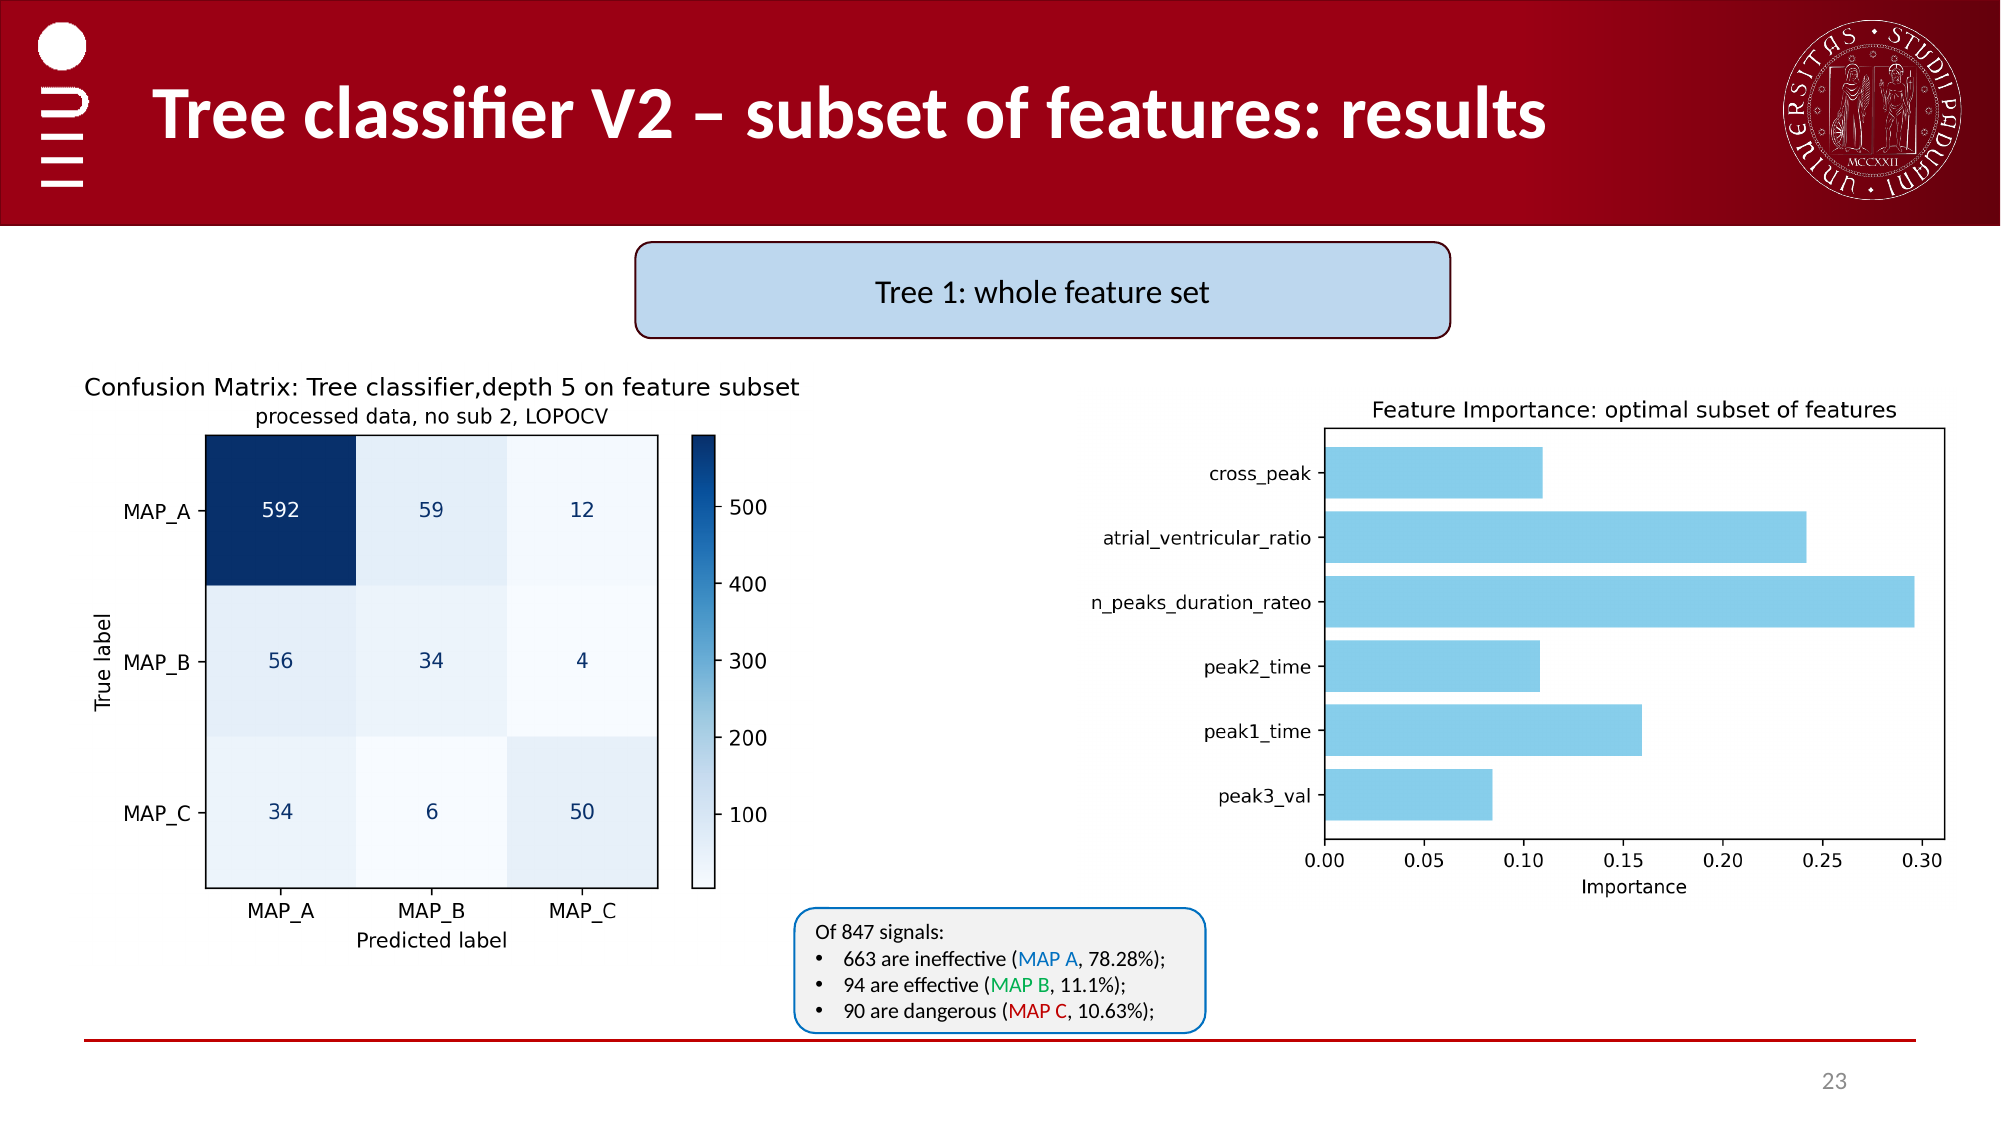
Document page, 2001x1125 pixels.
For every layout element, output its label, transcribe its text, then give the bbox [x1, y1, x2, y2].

title Tree classifier V2 – subset of features: results [137, 34, 1763, 194]
picture [1783, 20, 1963, 200]
text_box Of 847 signals: 663 are ineffective (MAP A, 78.28%); 94 are effective (MAP B, 11.1%); 90 are dangerous (MAP C, 10.63%); [793, 906, 1207, 1035]
picture [1077, 387, 1957, 910]
text_box Tree 1: whole feature set [634, 241, 1452, 340]
picture [69, 362, 814, 966]
slide_number 23 [1412, 1049, 1863, 1110]
